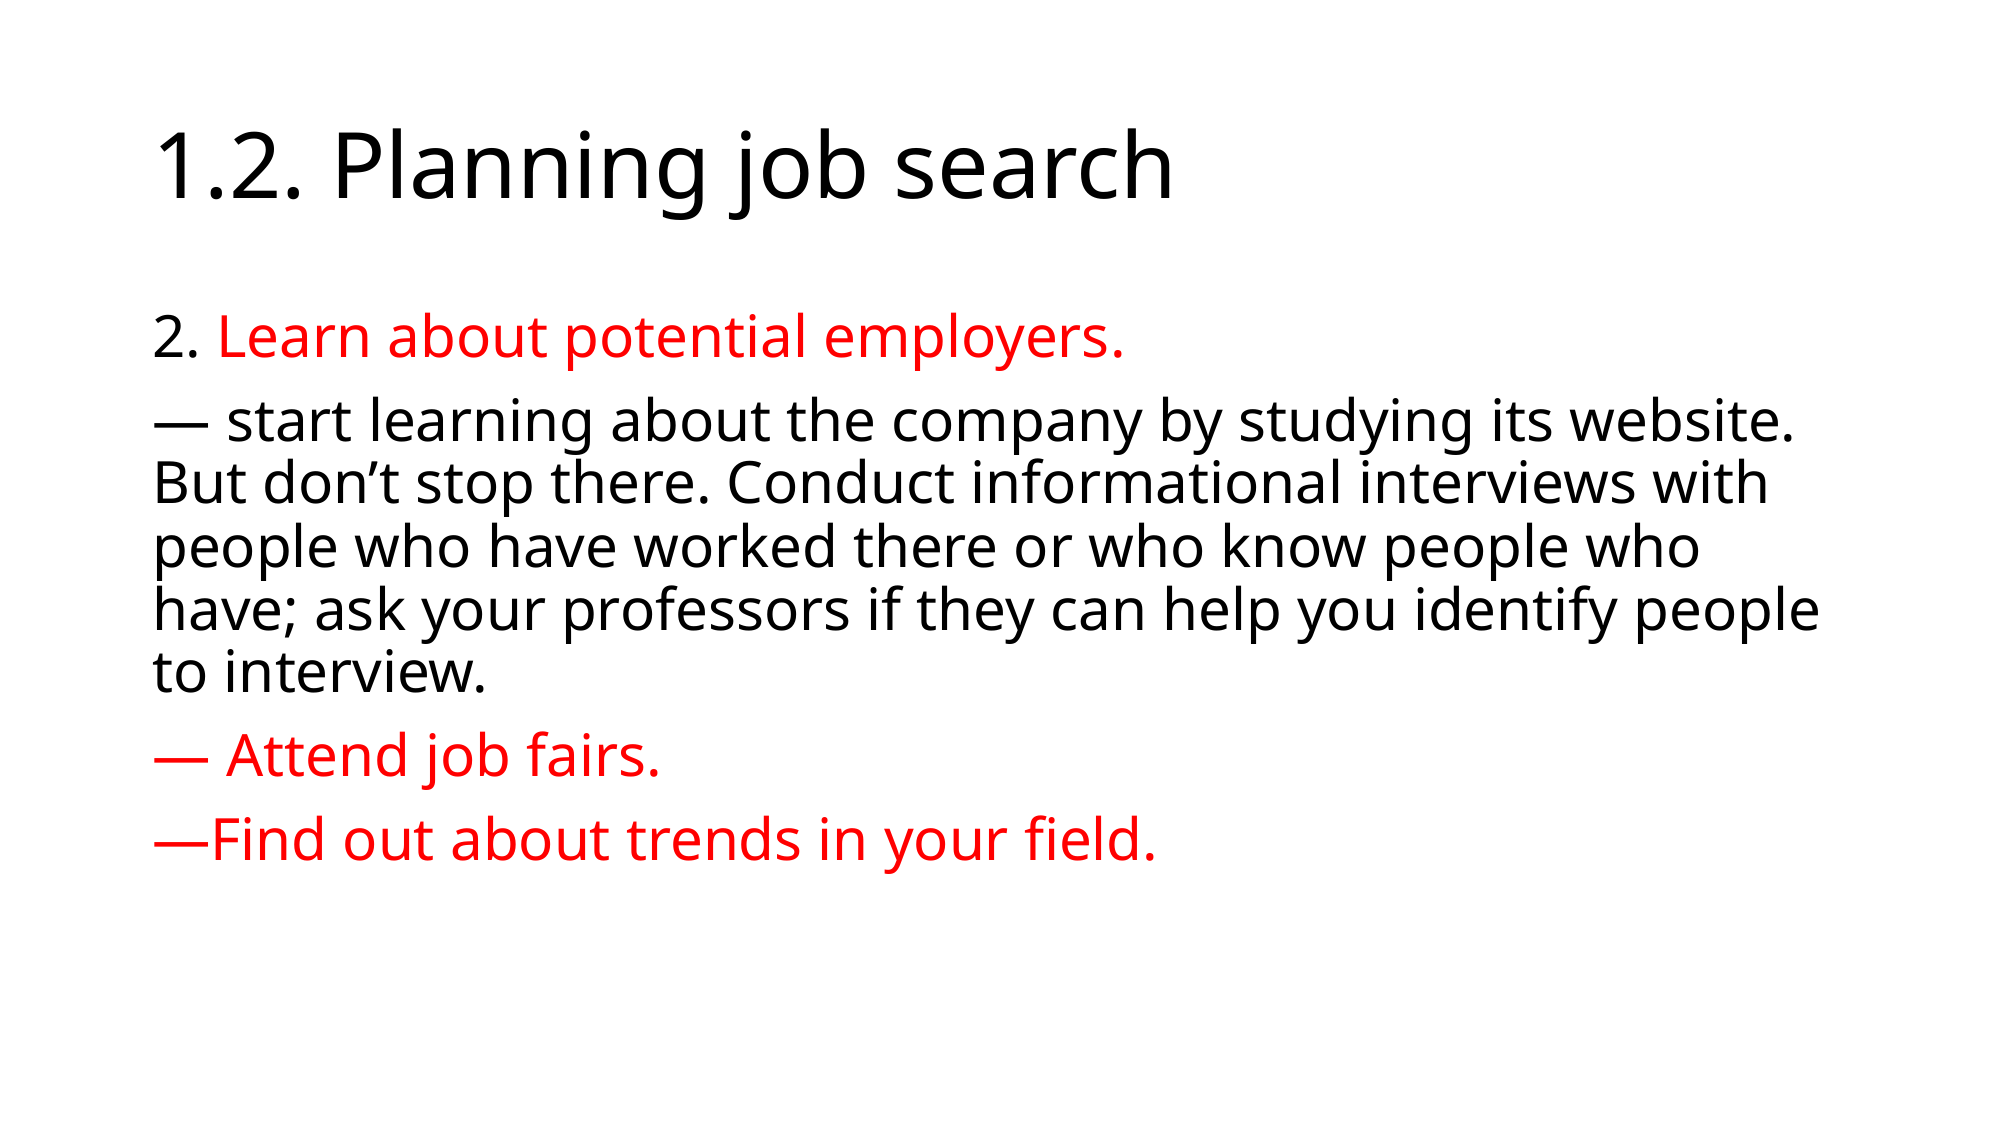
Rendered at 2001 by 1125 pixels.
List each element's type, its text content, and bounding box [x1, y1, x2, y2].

list 2. Learn about potential employers. — start learning about the company by studying its website. But don’t stop there. Conduct informational interviews with people who have worked there or who know people who have; ask your professors if they can help you identify people to interview. — Attend job fairs. —Find out about trends in your field. [137, 299, 1863, 1014]
title 1.2. Planning job search [137, 59, 1863, 278]
